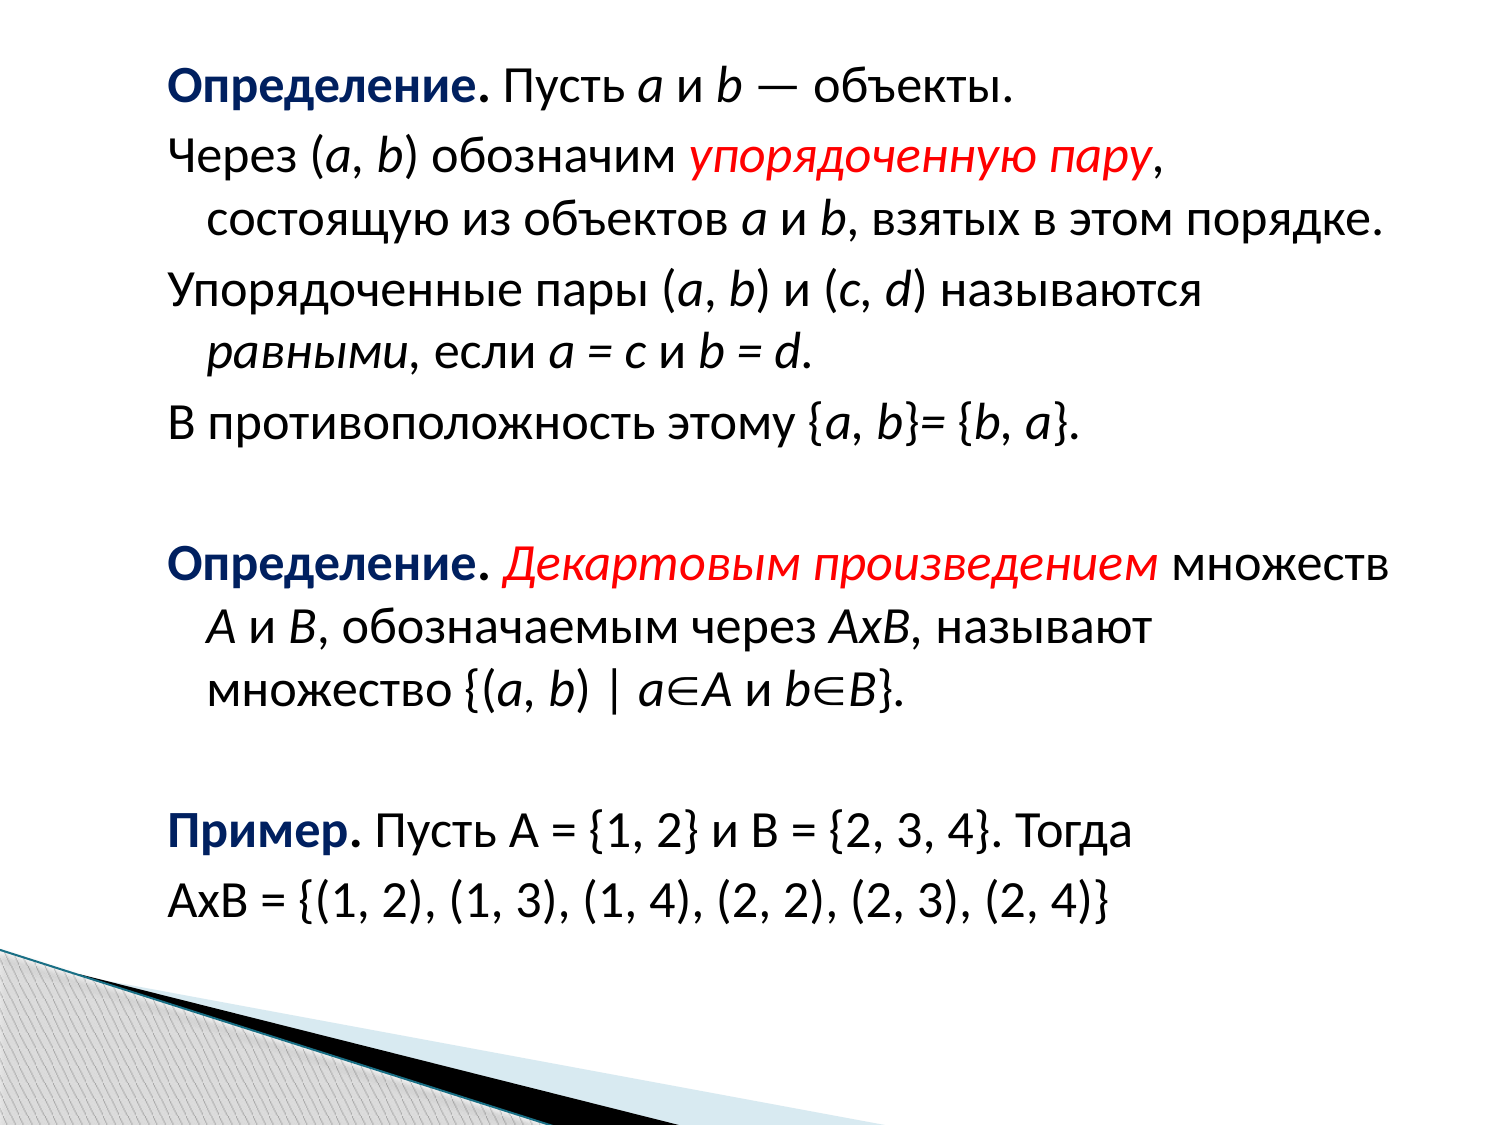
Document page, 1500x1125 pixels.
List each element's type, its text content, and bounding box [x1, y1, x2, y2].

list Определение. Пусть а и b — объекты. Через (а, b) обозначим упорядоченную пару, состоящую из объектов а и b, взятых в этом порядке. Упорядоченные пары (а, b) и (с, d) называются равными, если а = с и b = d. В противоположность этому {а, b}= {b, а}. Определение. Декартовым произведением множеств A и B, обозначаемым через АхВ, называют множество {(а, b) | аА и bB}. Пример. Пусть A = {1, 2} и В = {2, 3, 4}. Тогда AхB = {(1, 2), (1, 3), (1, 4), (2, 2), (2, 3), (2, 4)} [135, 42, 1425, 990]
